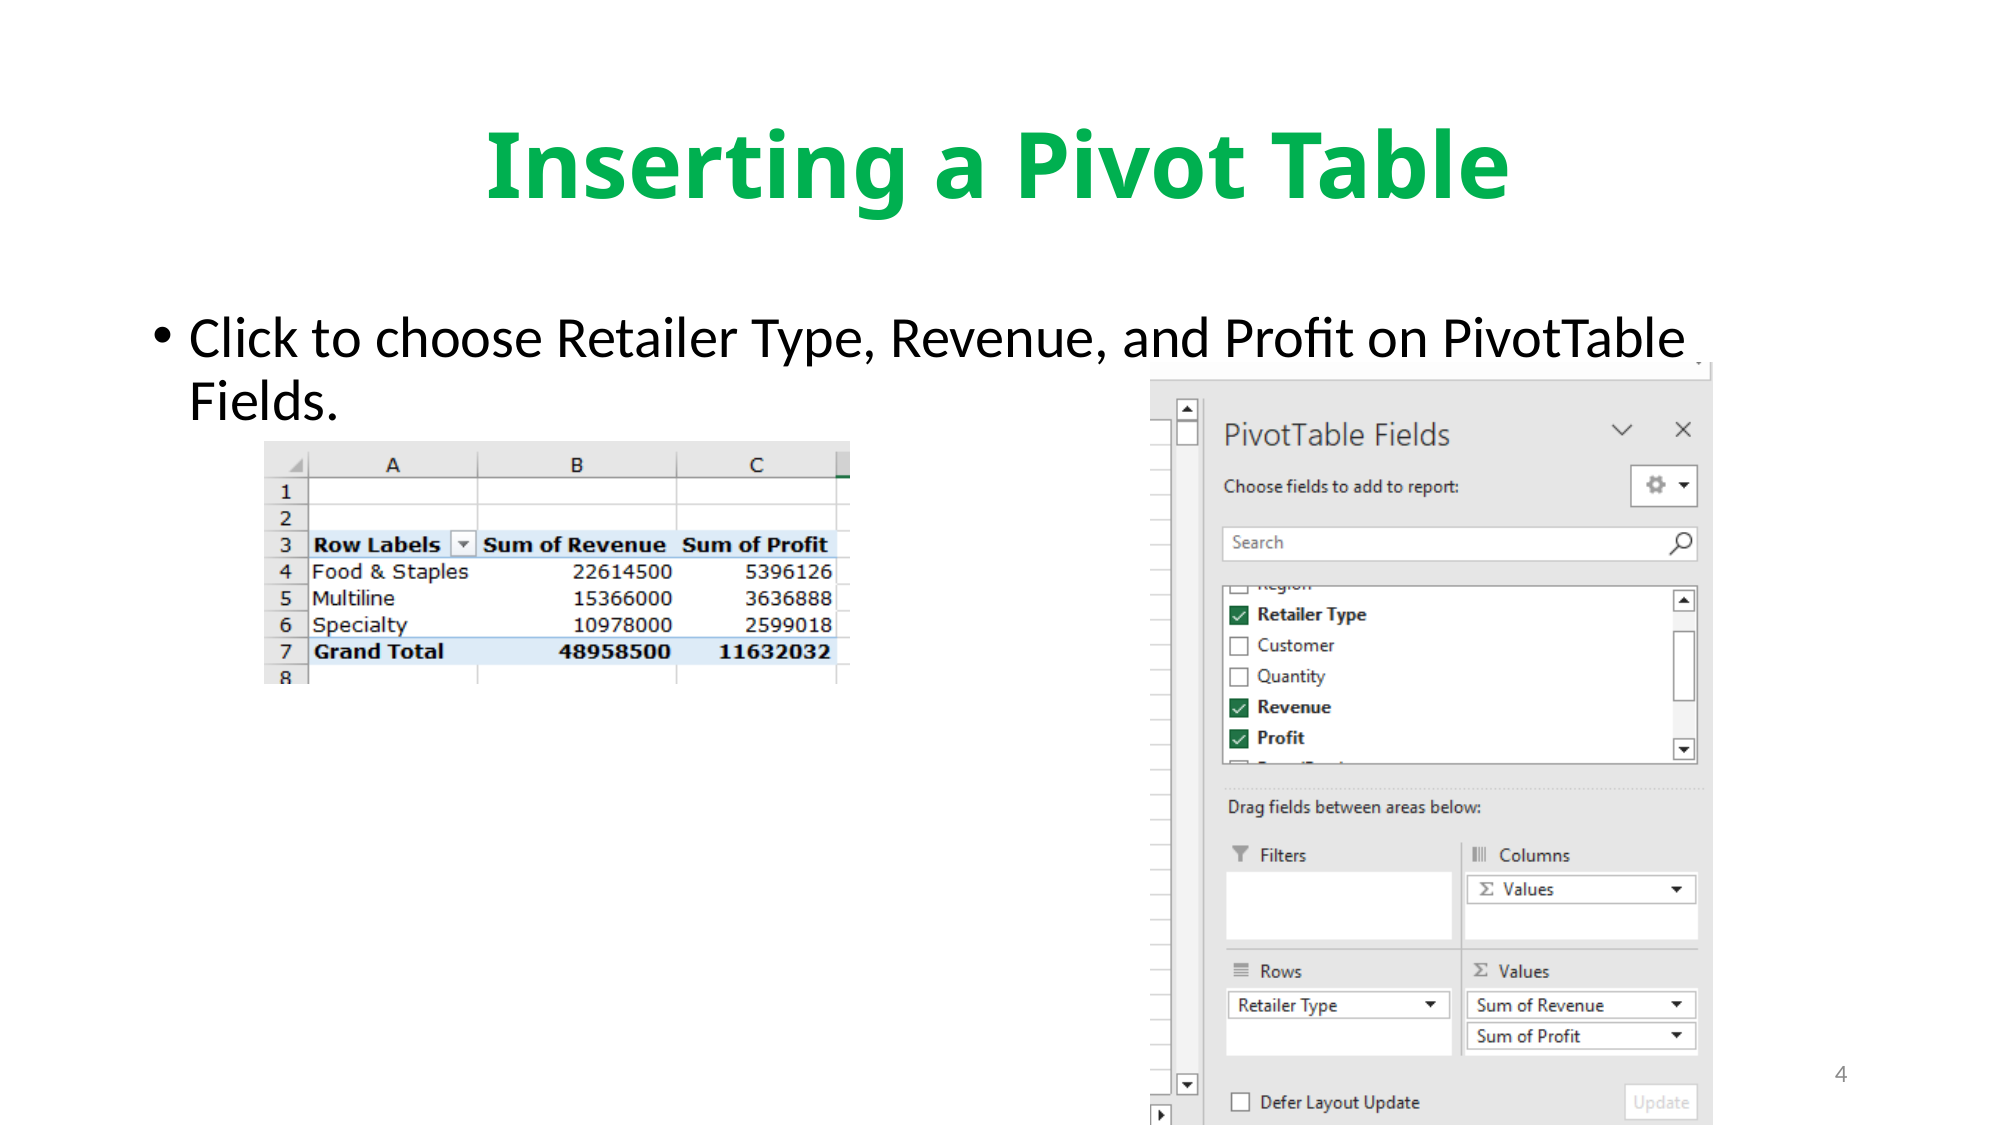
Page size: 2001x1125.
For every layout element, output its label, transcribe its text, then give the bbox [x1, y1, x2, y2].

slide_number 4 [1713, 1042, 1863, 1103]
list Click to choose Retailer Type, Revenue, and Profit on PivotTable Fields. [137, 299, 1863, 1014]
title Inserting a Pivot Table [137, 59, 1863, 278]
picture [264, 441, 850, 684]
picture [1150, 362, 1713, 1125]
